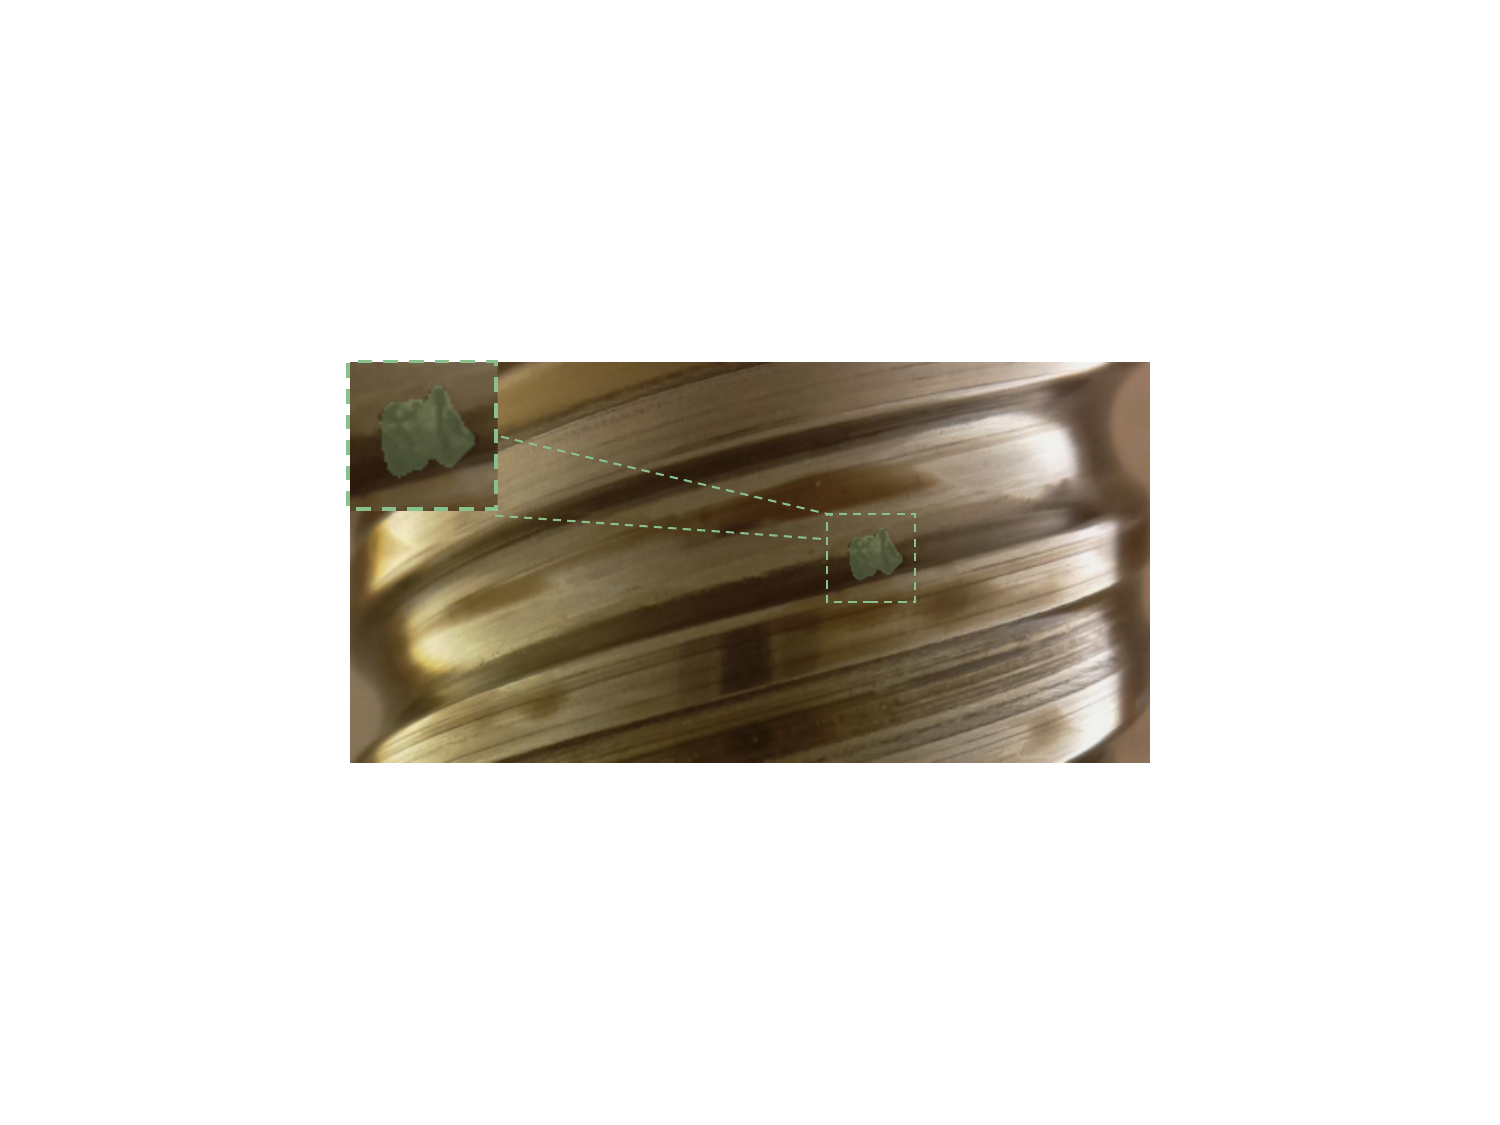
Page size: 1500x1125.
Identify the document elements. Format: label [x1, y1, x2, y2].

text_box [348, 361, 1150, 763]
